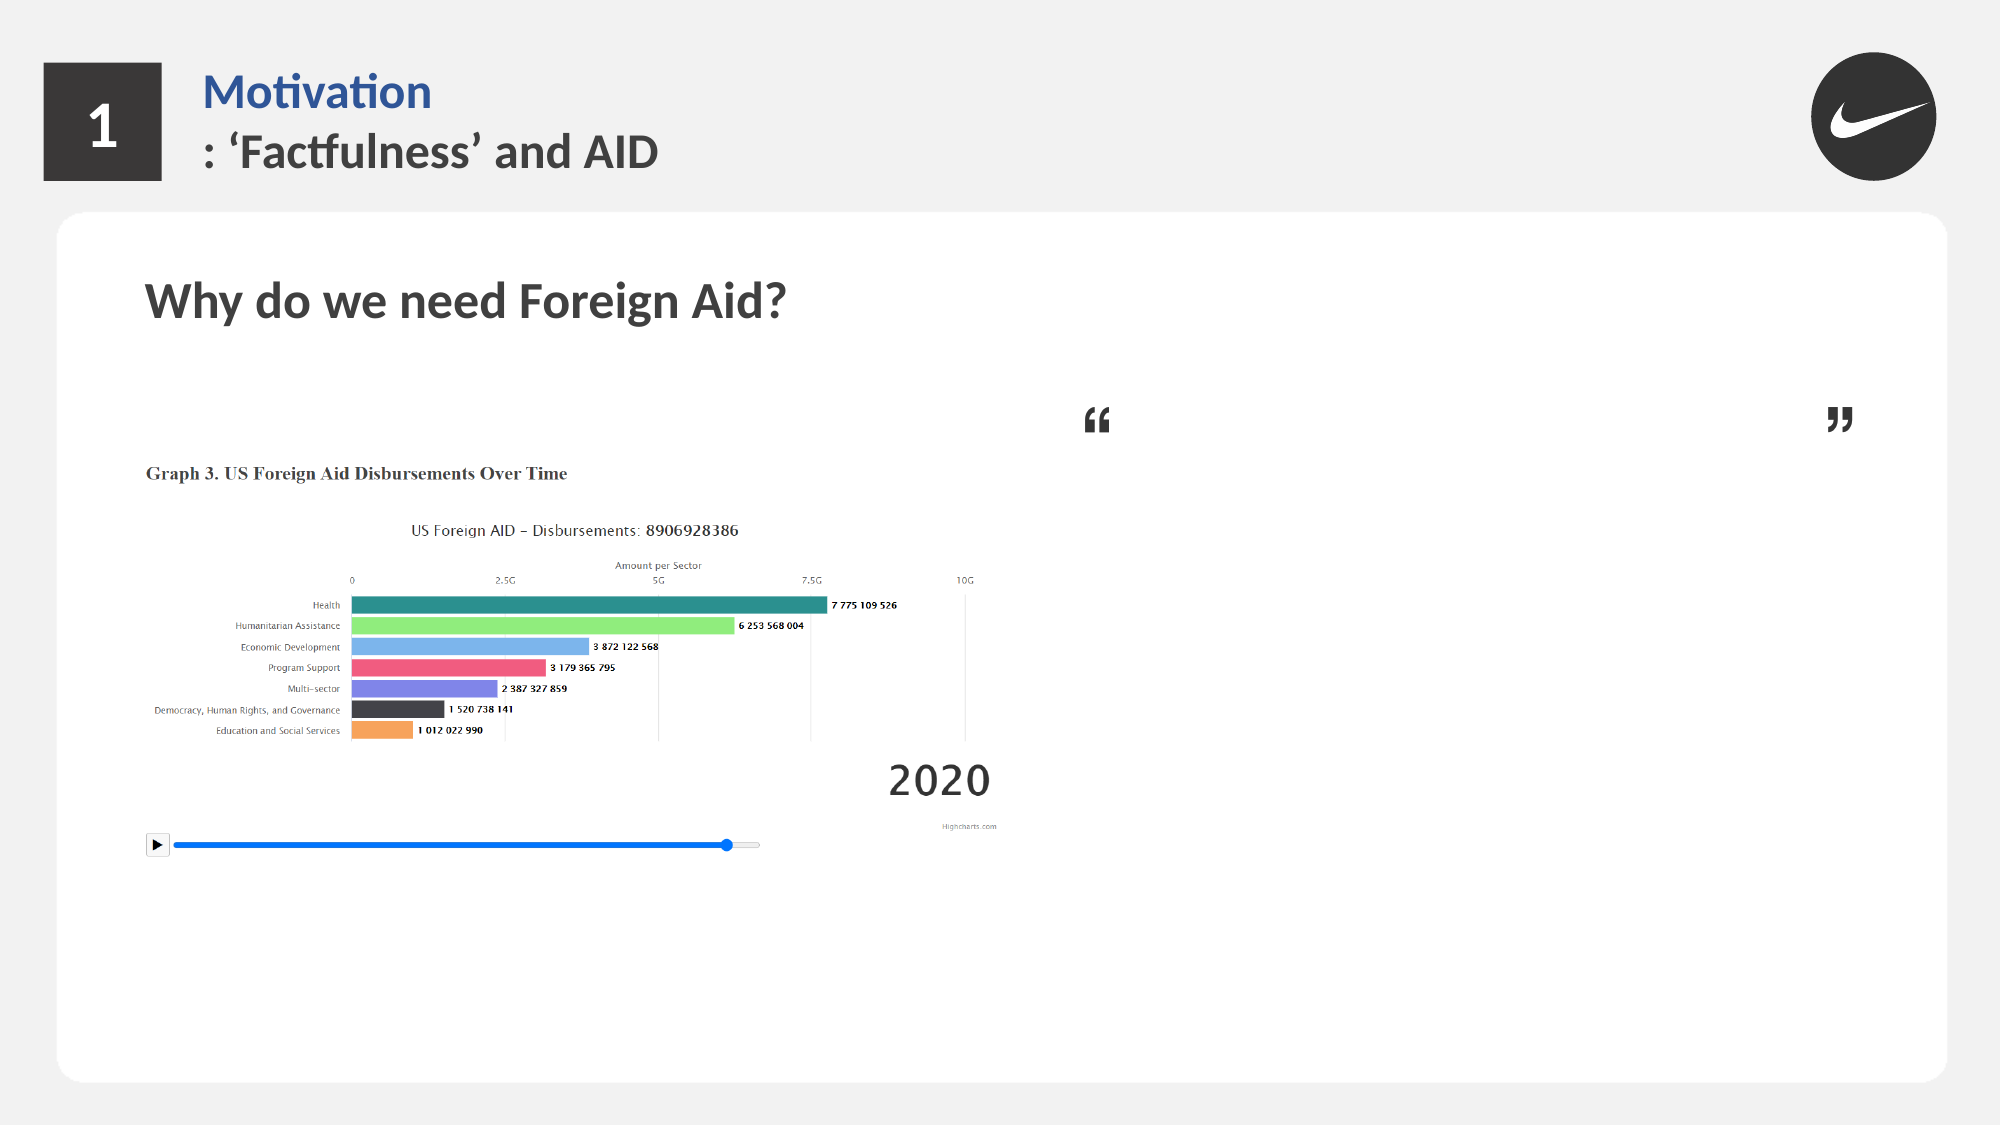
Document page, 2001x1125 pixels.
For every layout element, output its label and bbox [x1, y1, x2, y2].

picture [0, 0, 2000, 1125]
text_box [1074, 389, 1863, 516]
text_box [1811, 52, 1937, 181]
